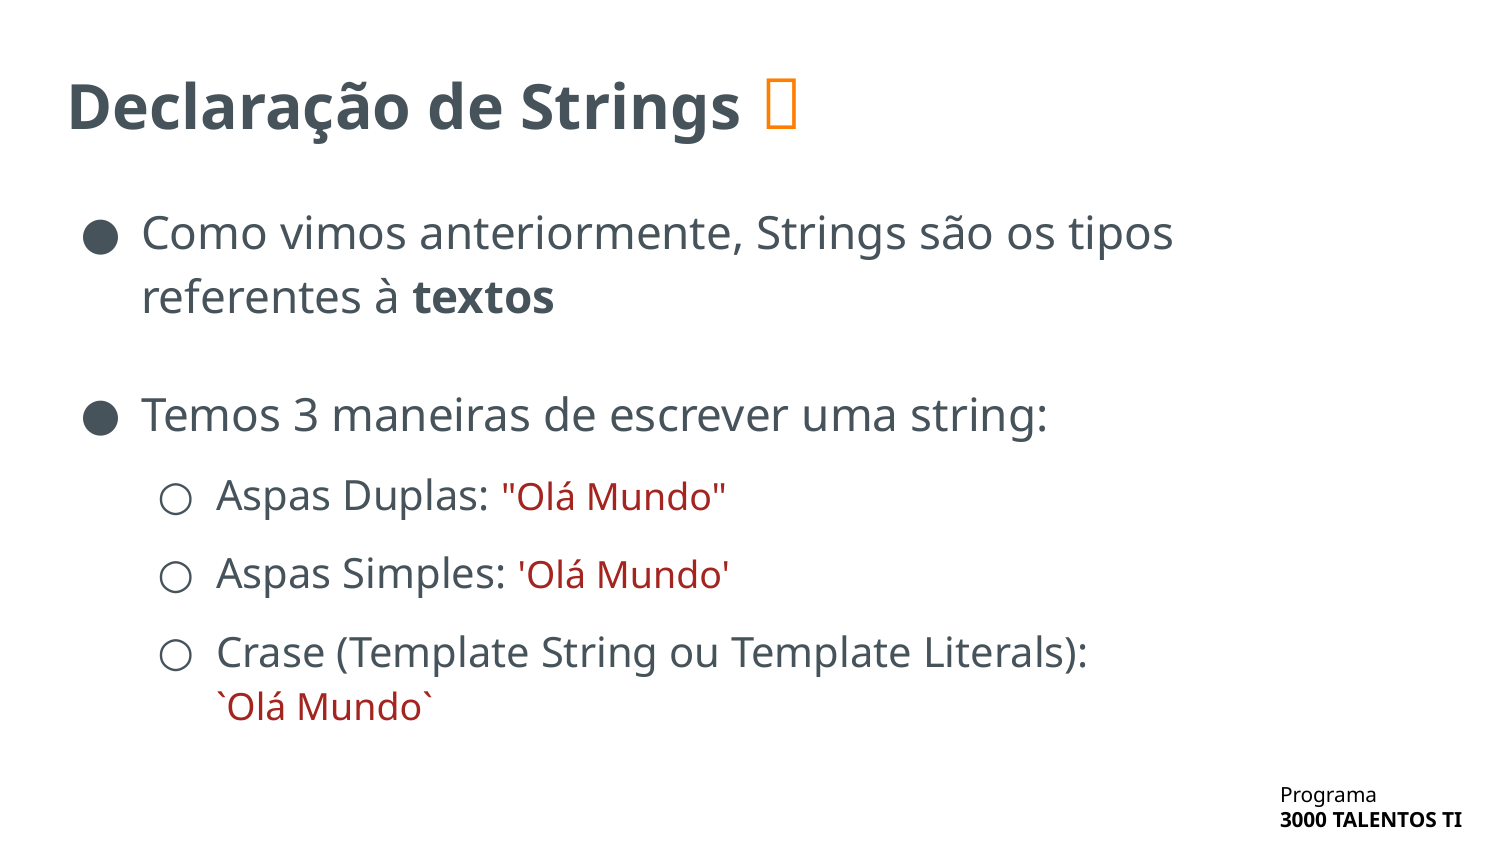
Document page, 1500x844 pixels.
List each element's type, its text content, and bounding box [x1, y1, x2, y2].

title Declaração de Strings 🧵 [51, 20, 1336, 182]
subtitle Como vimos anteriormente, Strings são os tipos referentes à textos Temos 3 maneiras de escrever uma string: Aspas Duplas: "Olá Mundo" Aspas Simples: 'Olá Mundo' Crase (Template String ou Template Literals): `Olá Mundo` [51, 181, 1390, 778]
